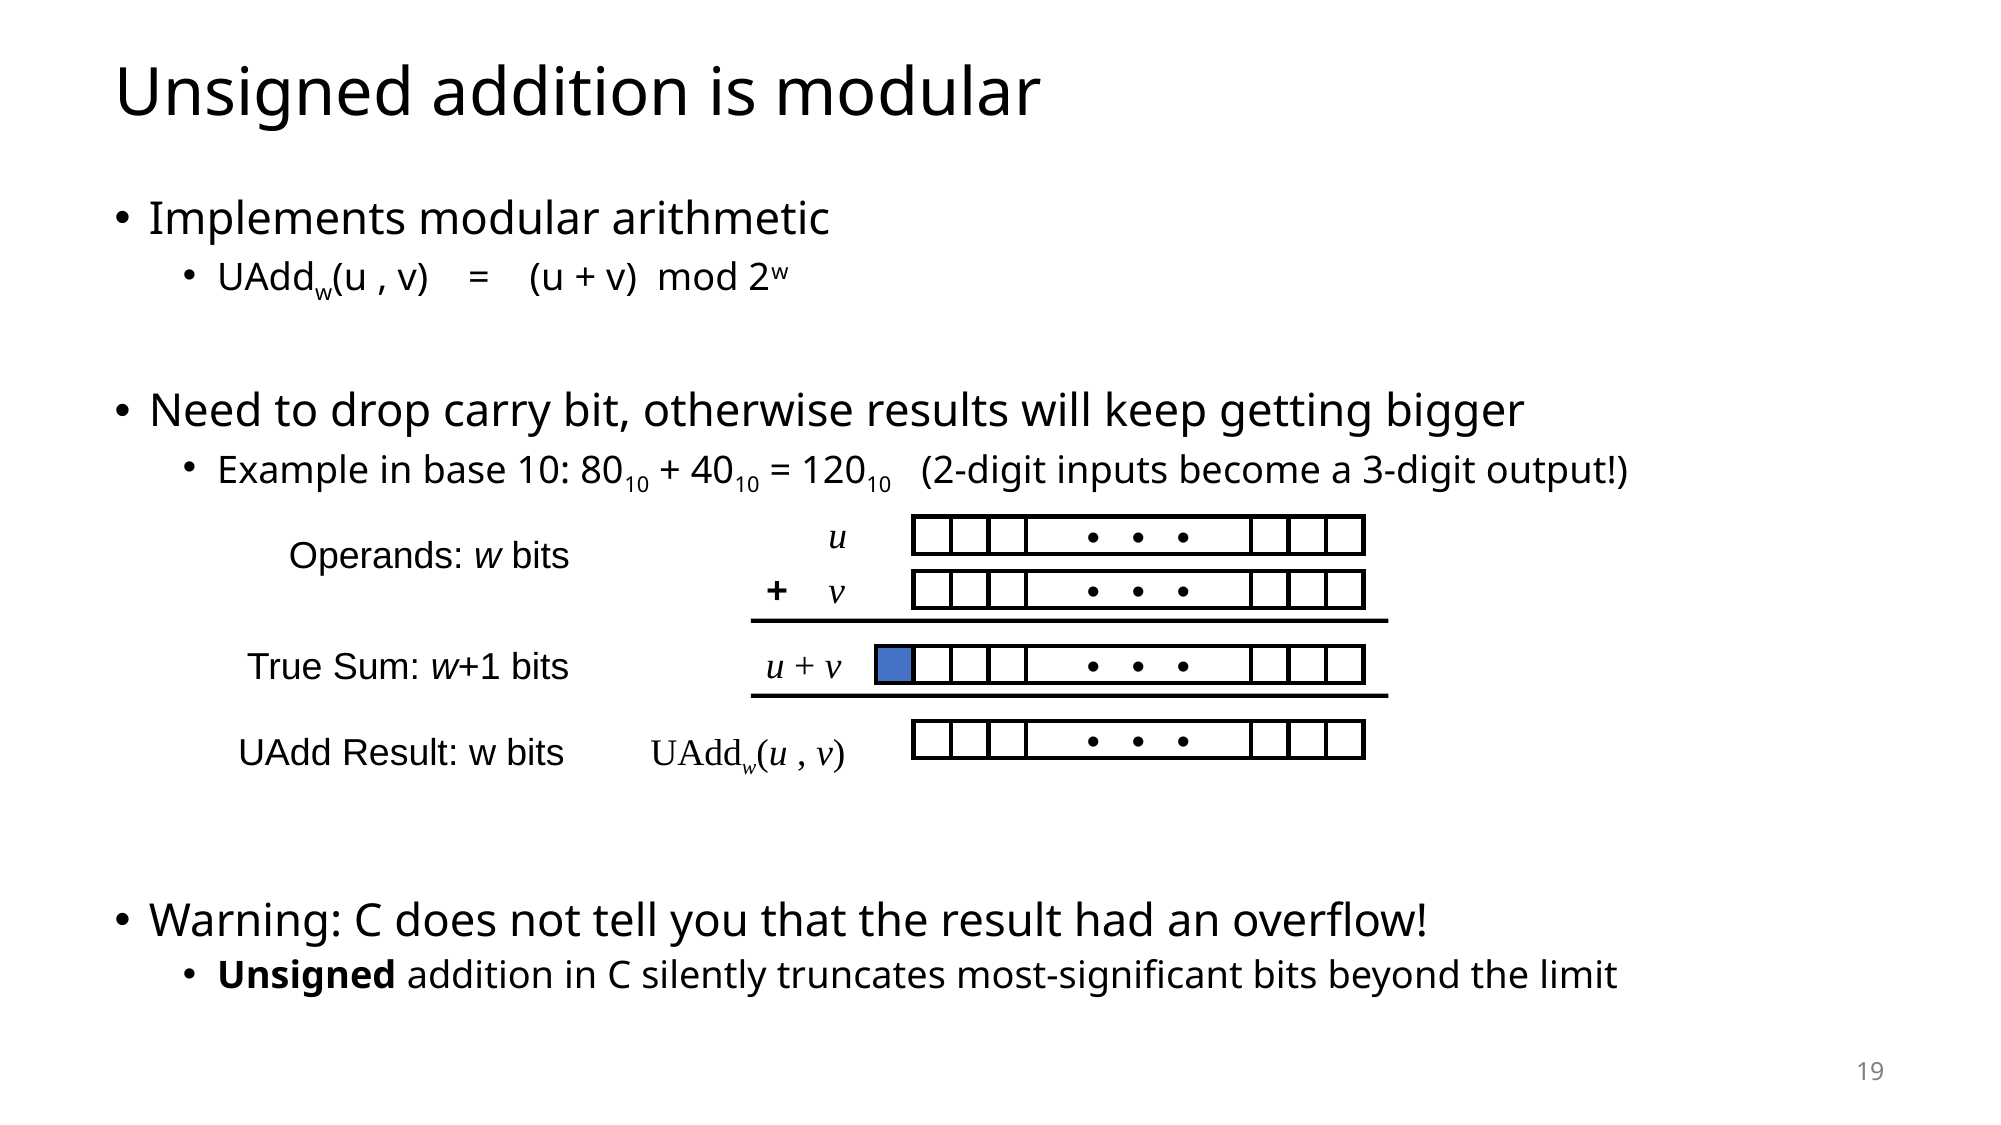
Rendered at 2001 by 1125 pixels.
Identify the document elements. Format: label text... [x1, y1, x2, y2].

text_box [223, 503, 1389, 781]
slide_number 19 [1749, 1042, 1900, 1103]
list Implements modular arithmetic UAddw(u , v) = (u + v) mod 2w Need to drop carry bit, otherwise results will keep getting bigger Example in base 10: 8010 + 4010 = 12010 (2-digit inputs become a 3-digit output!) Warning: C does not tell you that the result had an overflow! Unsigned addition in C silently truncates most-significant bits beyond the limit [99, 187, 1900, 1013]
title Unsigned addition is modular [99, 37, 1900, 150]
